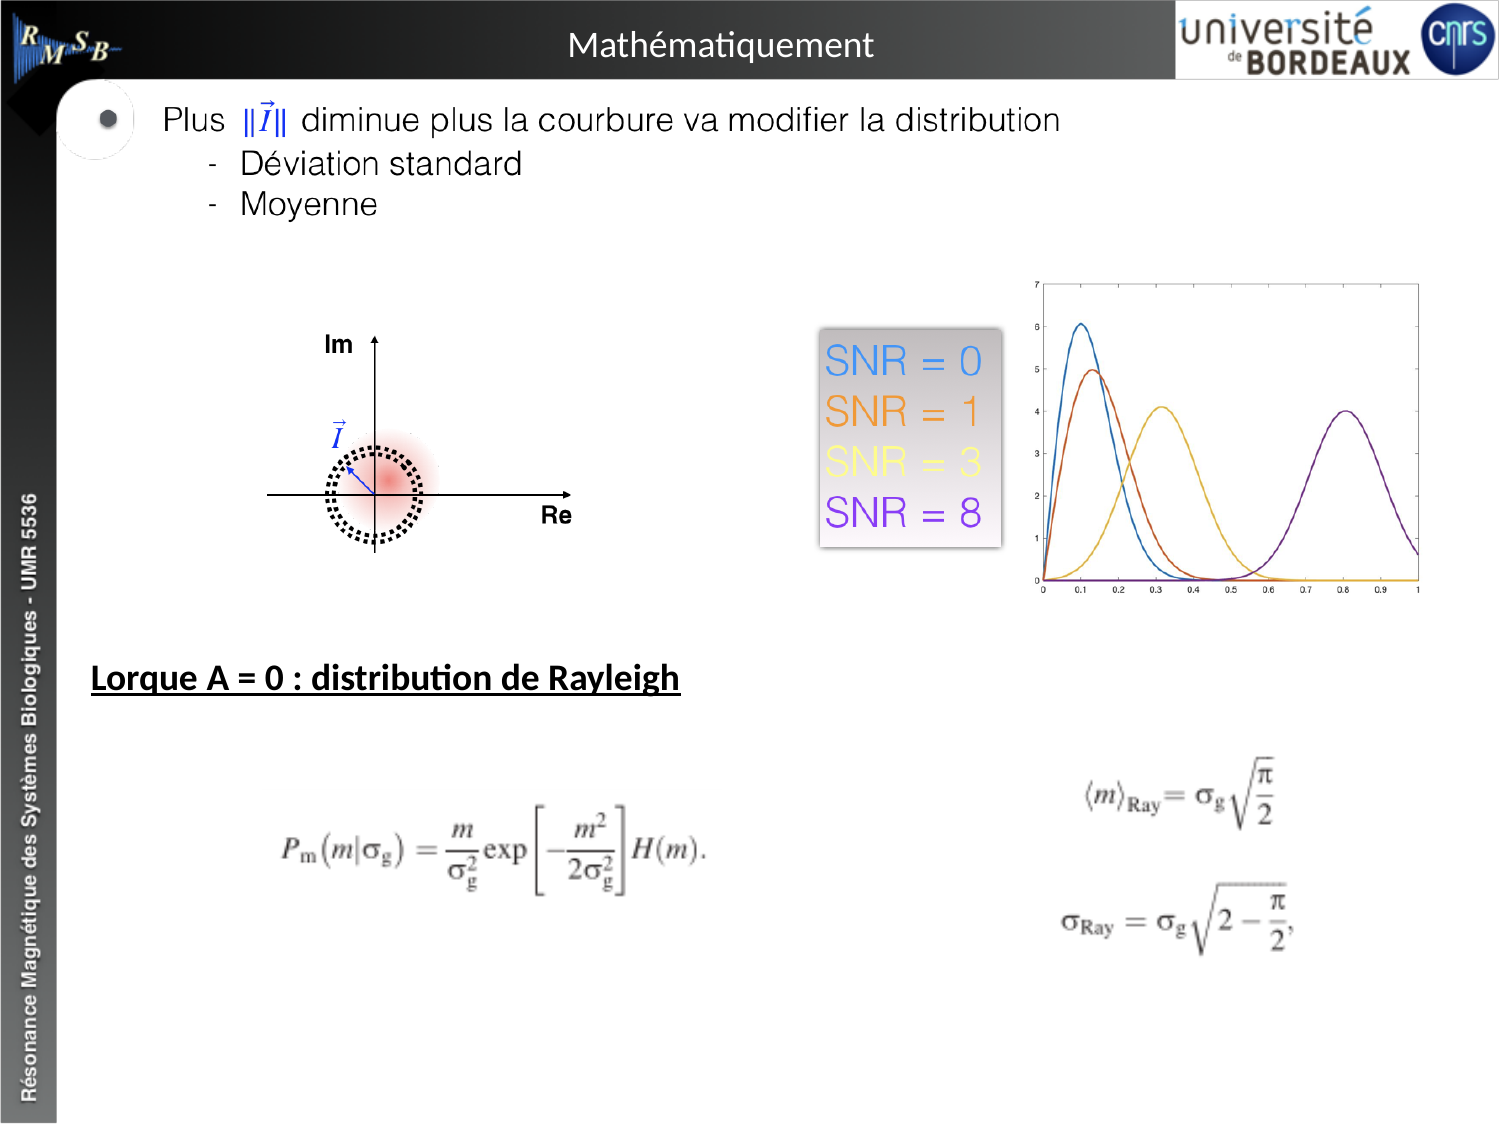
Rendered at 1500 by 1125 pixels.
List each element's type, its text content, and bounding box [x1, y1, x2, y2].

picture [0, 0, 1500, 1125]
text_box Mathématiquement [552, 12, 890, 73]
text_box Lorque A = 0 : distribution de Rayleigh [76, 645, 696, 706]
